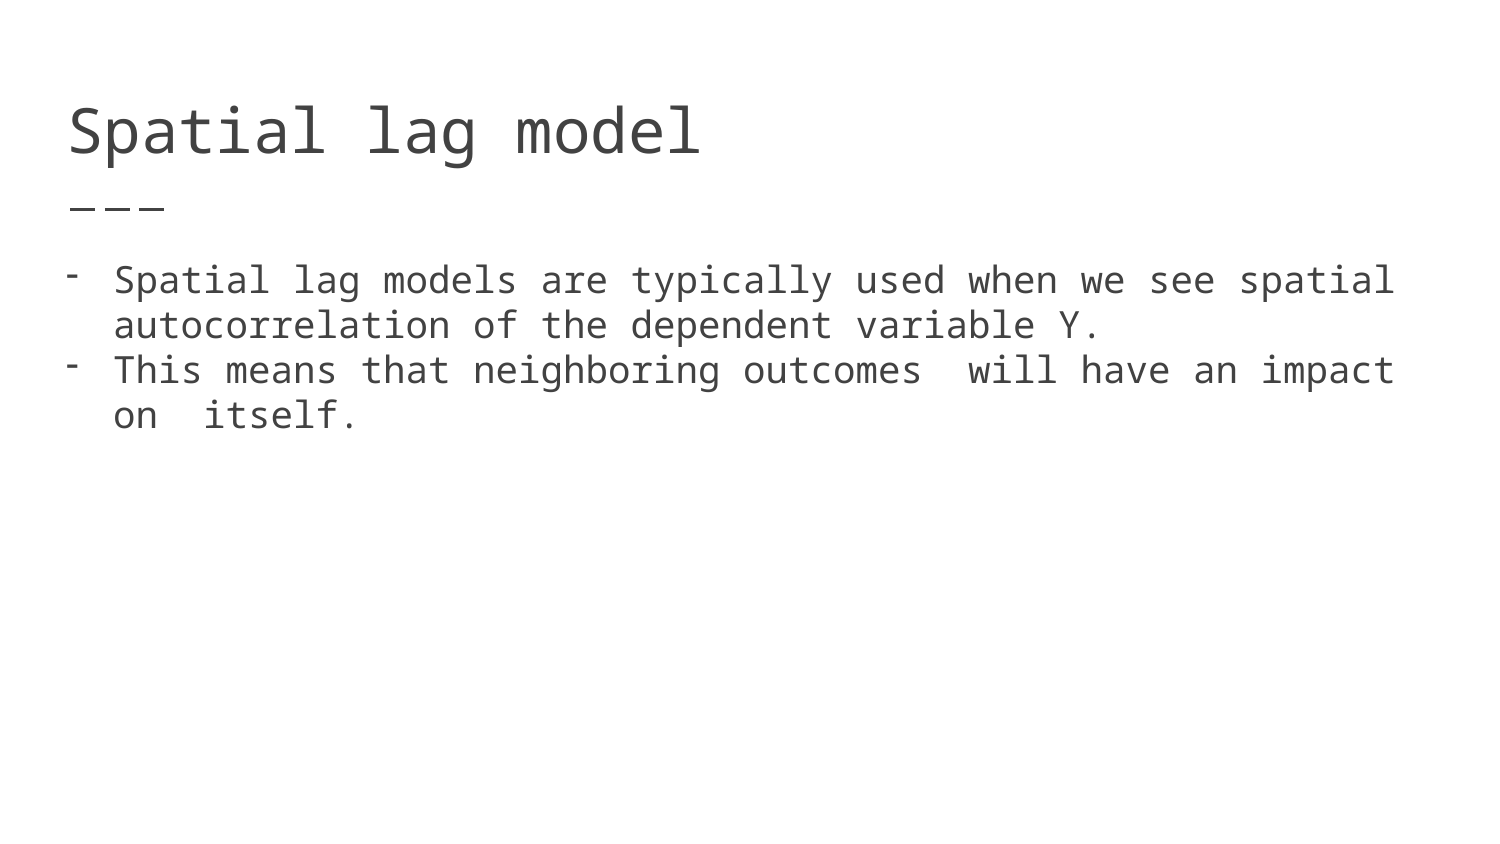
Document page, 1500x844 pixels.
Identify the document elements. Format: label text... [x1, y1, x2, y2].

title Spatial lag model [51, 61, 1449, 182]
